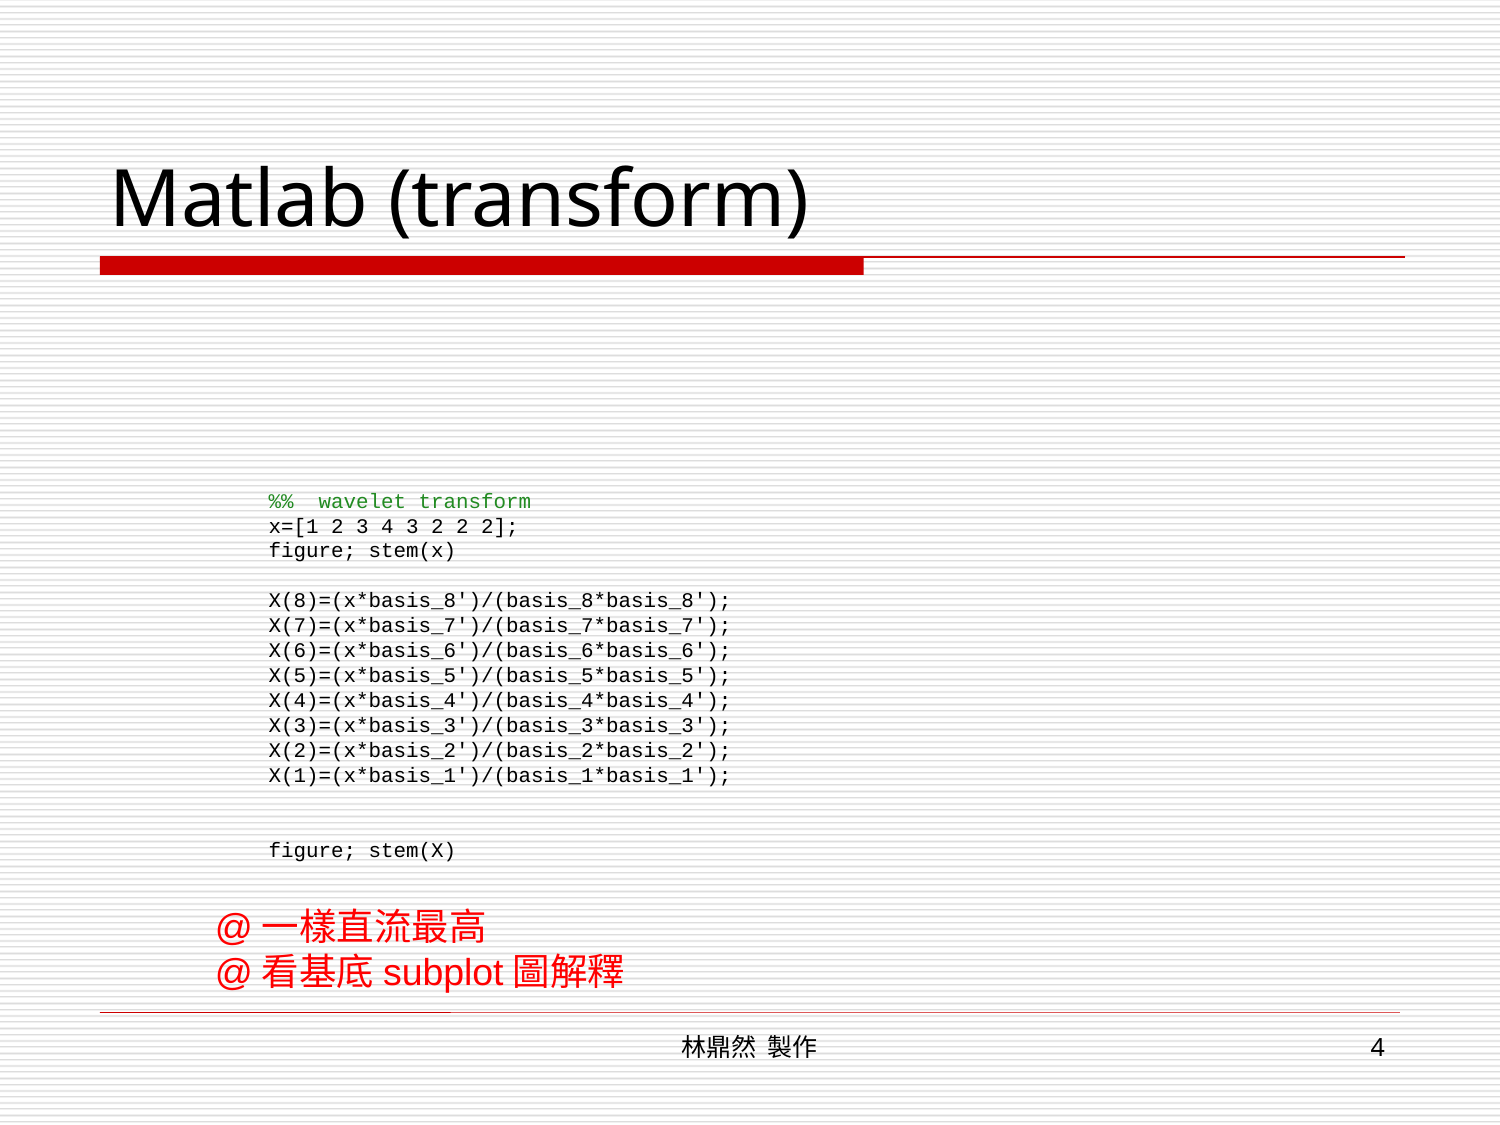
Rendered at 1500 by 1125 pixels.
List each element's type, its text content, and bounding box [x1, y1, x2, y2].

title Matlab (transform) [94, 50, 1407, 250]
text_box @一樣直流最高 @看基底subplot圖解釋 [200, 895, 640, 1001]
slide_number 4 [1074, 1024, 1400, 1103]
picture [0, 0, 1500, 1125]
text_box %% wavelet transform x=[1 2 3 4 3 2 2 2]; figure; stem(x) X(8)=(x*basis_8')/(basis_8*basis_8'); X(7)=(x*basis_7')/(basis_7*basis_7'); X(6)=(x*basis_6')/(basis_6*basis_6'); X(5)=(x*basis_5')/(basis_5*basis_5'); X(4)=(x*basis_4')/(basis_4*basis_4'); X(3)=(x*basis_3')/(basis_3*basis_3'); X(2)=(x*basis_2')/(basis_2*basis_2'); X(1)=(x*basis_1')/(basis_1*basis_1'); figure; stem(X) [253, 479, 1004, 870]
footer 林鼎然 製作 [512, 1024, 988, 1103]
